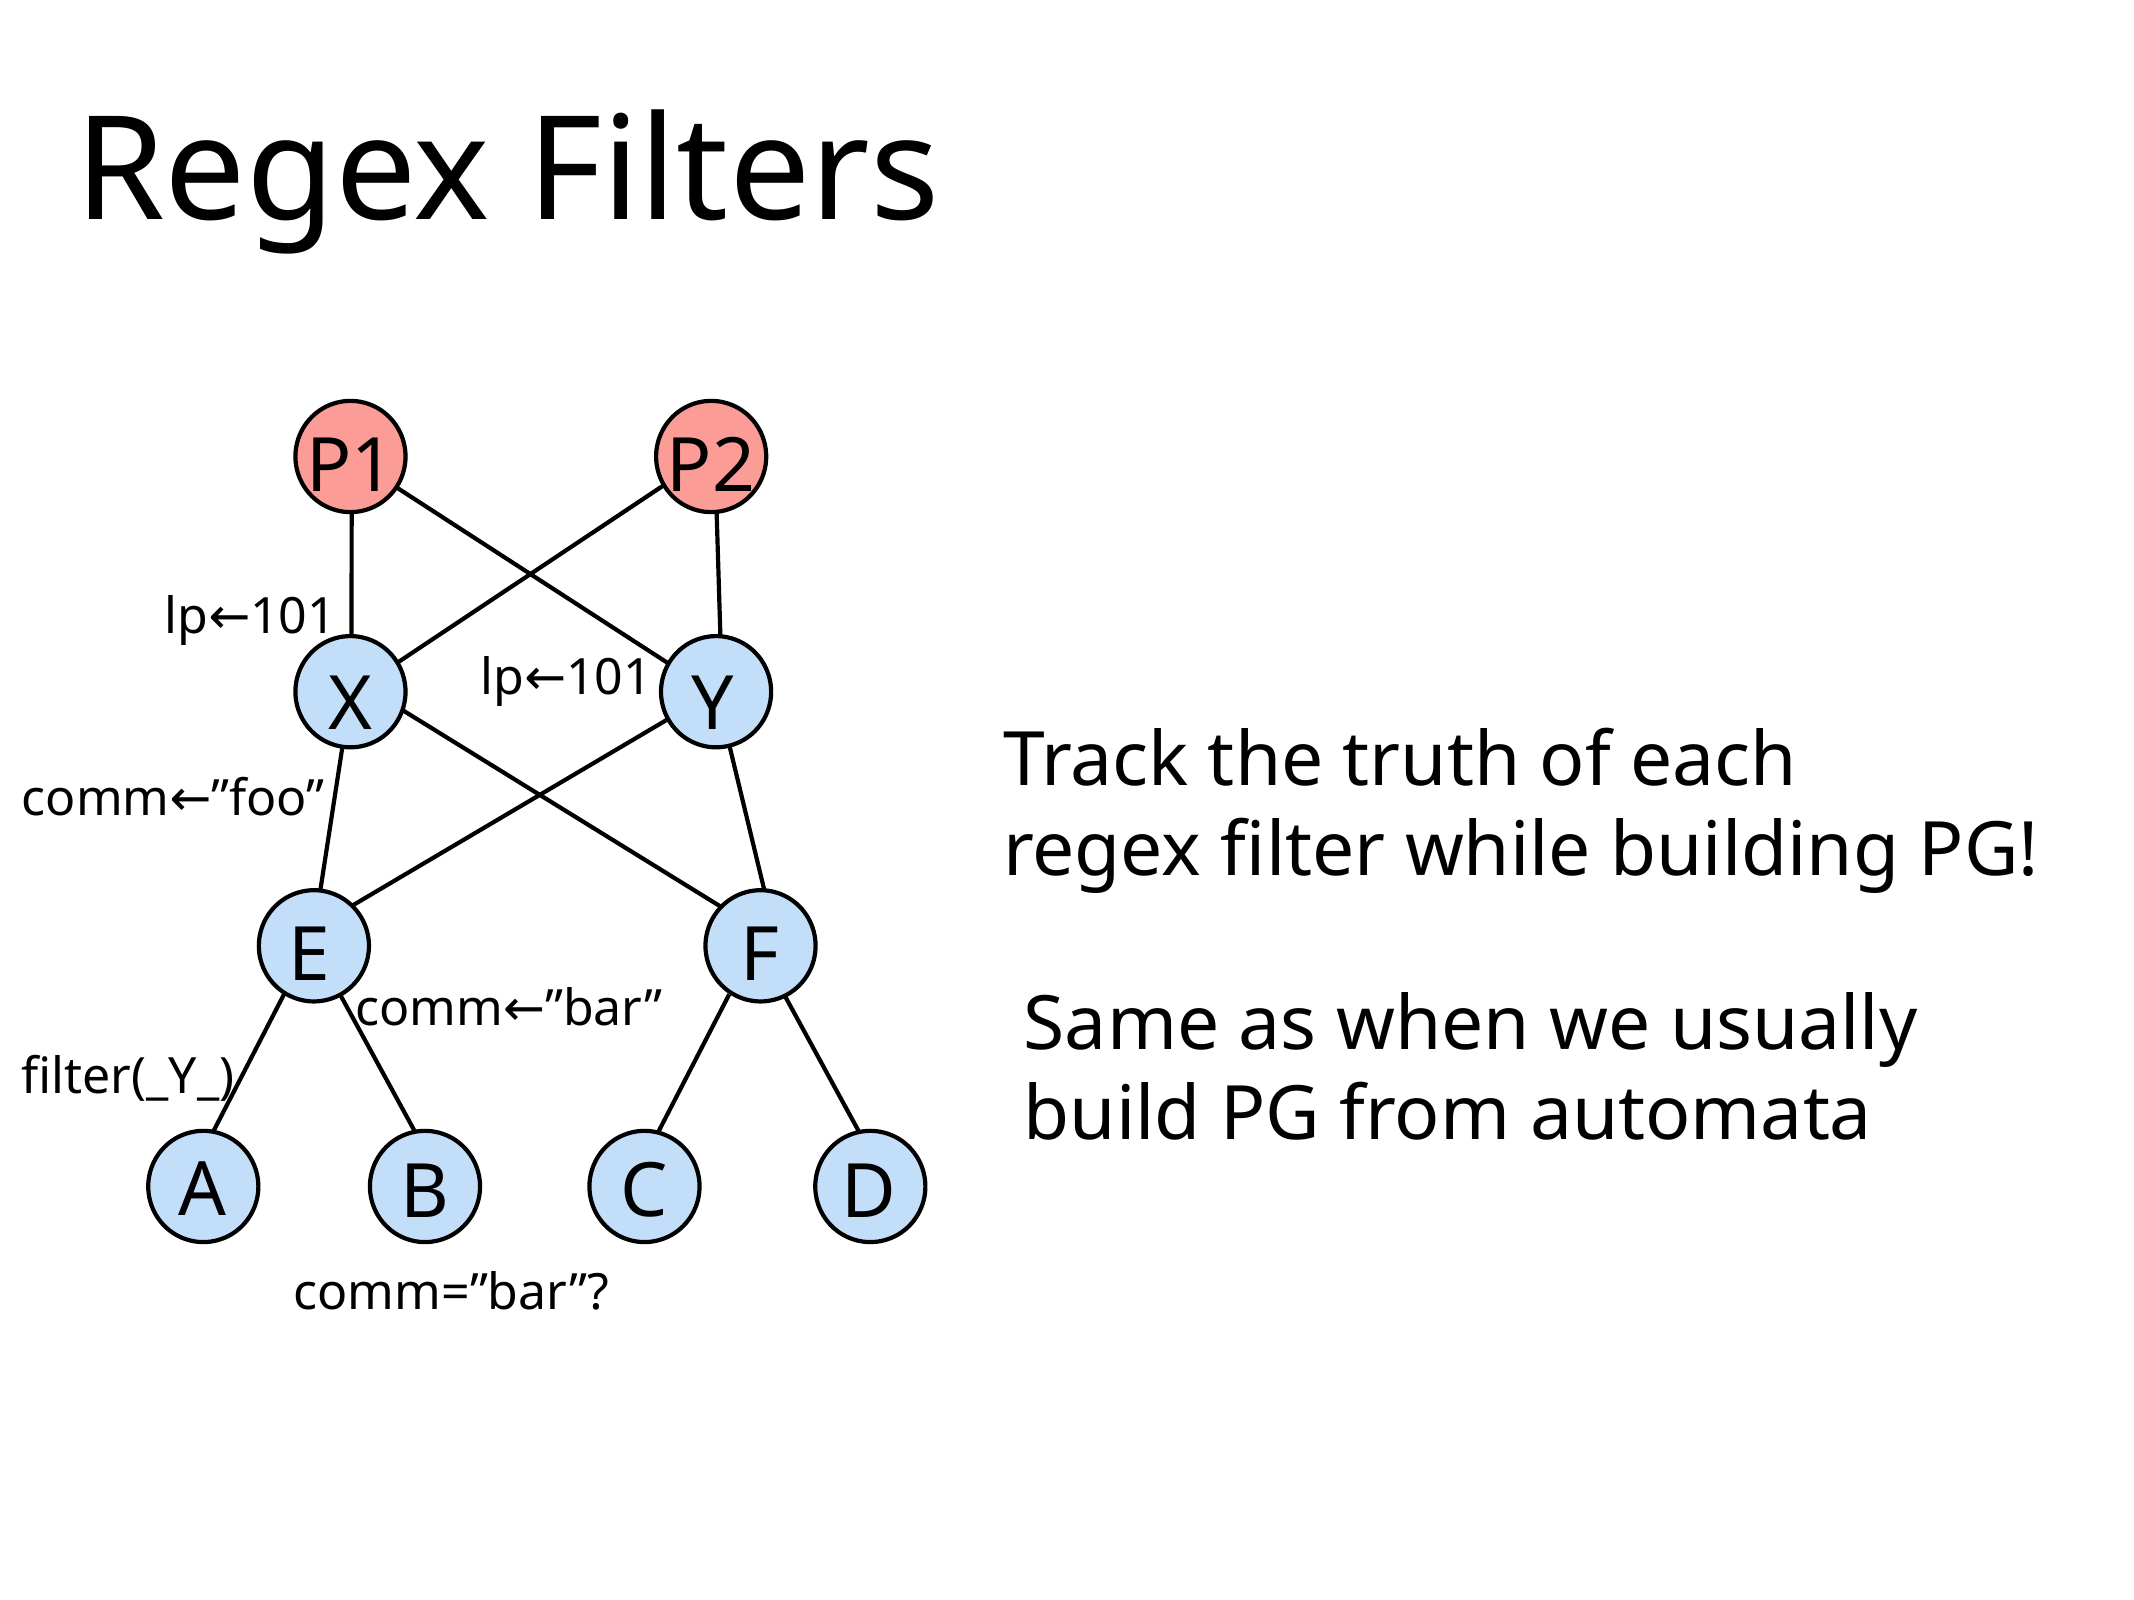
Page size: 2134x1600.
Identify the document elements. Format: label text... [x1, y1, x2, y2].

title Regex Filters [66, 66, 2132, 258]
text_box Track the truth of each regex filter while building PG! [994, 701, 2048, 899]
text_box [14, 400, 926, 1329]
text_box Same as when we usually build PG from automata [1015, 966, 1946, 1163]
